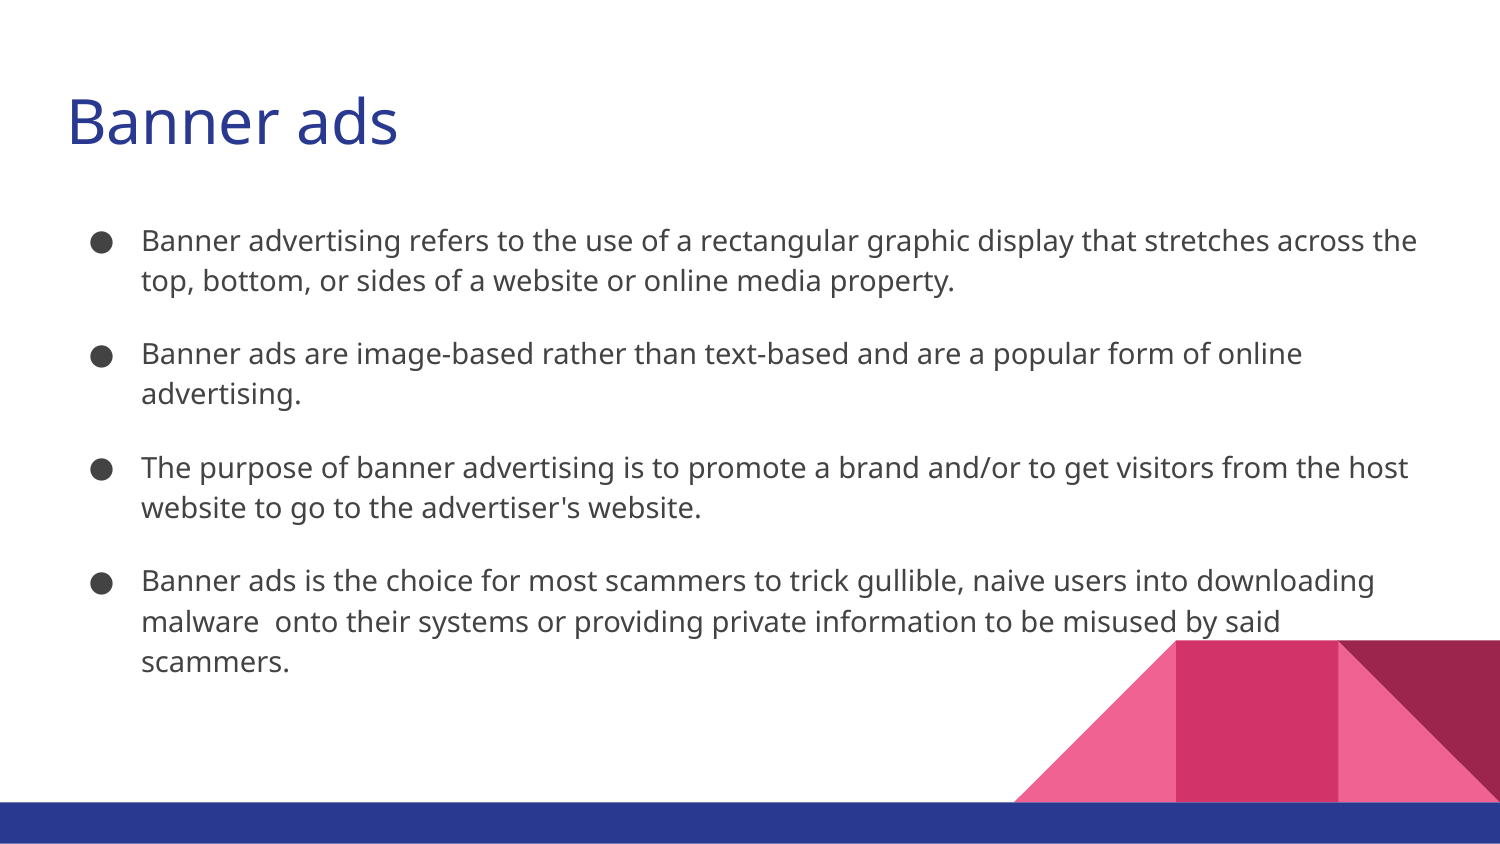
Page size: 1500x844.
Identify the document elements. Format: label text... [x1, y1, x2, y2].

title Banner ads [51, 67, 1449, 167]
list Banner advertising refers to the use of a rectangular graphic display that stretches across the top, bottom, or sides of a website or online media property. Banner ads are image-based rather than text-based and are a popular form of online advertising. The purpose of banner advertising is to promote a brand and/or to get visitors from the host website to go to the advertiser's website. Banner ads is the choice for most scammers to trick gullible, naive users into downloading malware onto their systems or providing private information to be misused by said scammers. [51, 201, 1449, 750]
